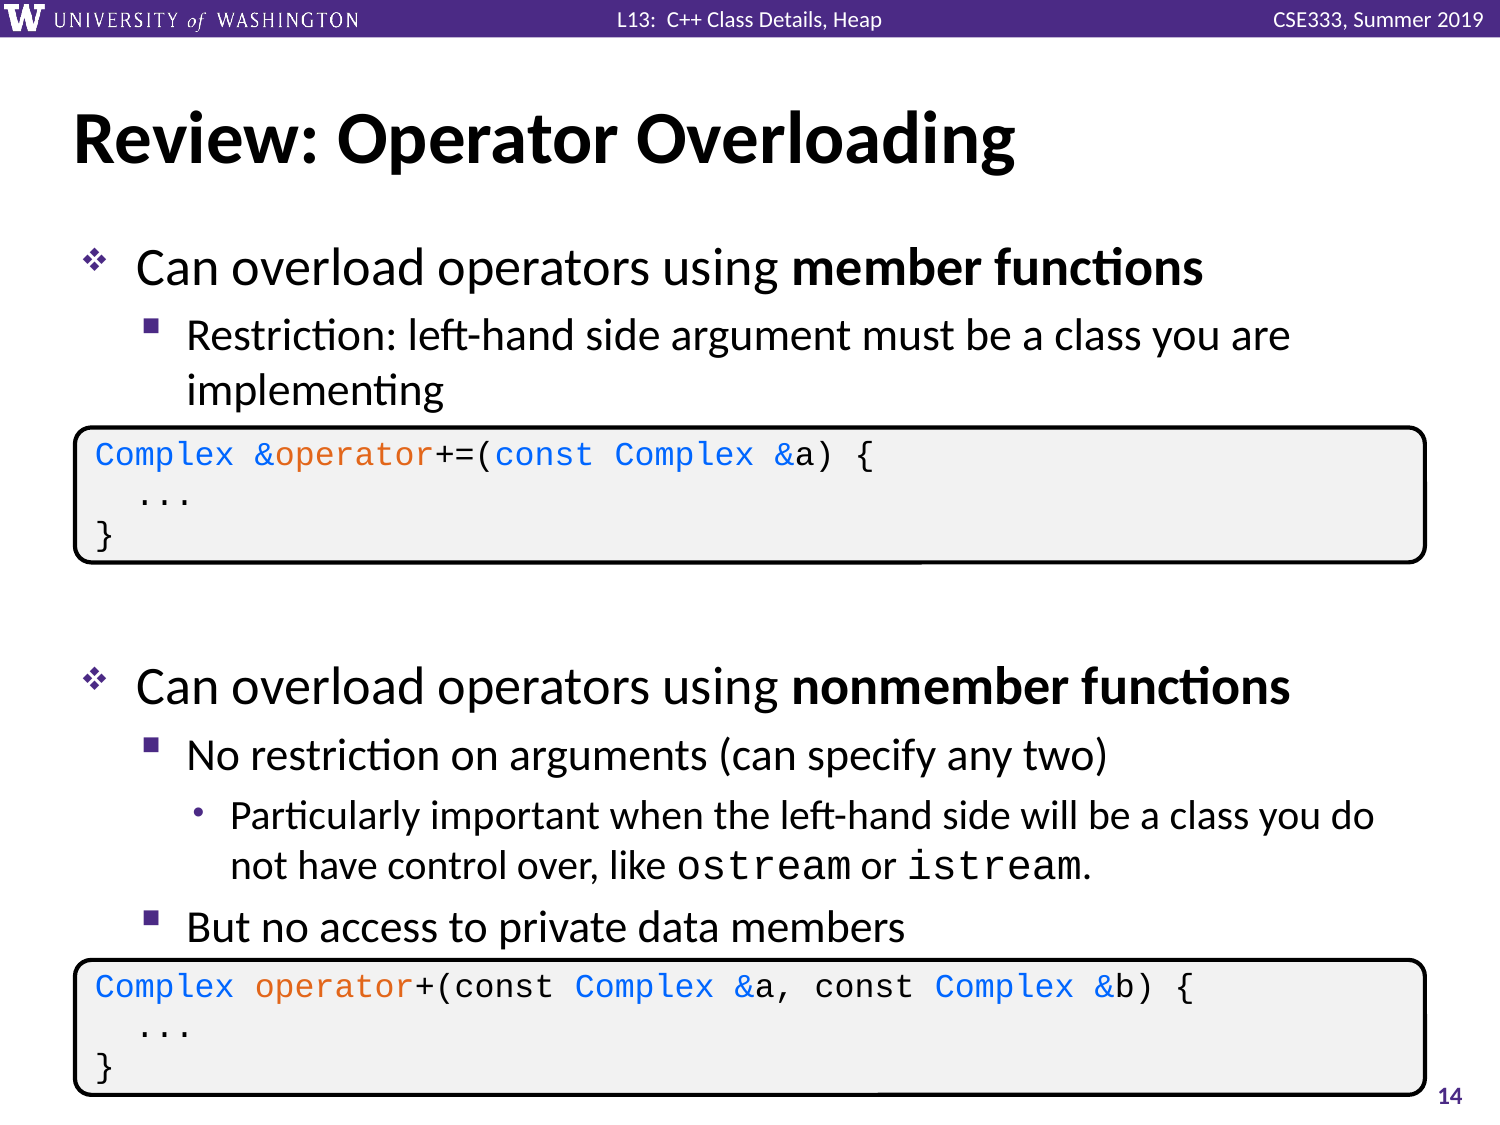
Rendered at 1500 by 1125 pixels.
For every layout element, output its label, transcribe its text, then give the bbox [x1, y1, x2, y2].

title Review: Operator Overloading [58, 71, 1438, 197]
list Can overload operators using member functions Restriction: left-hand side argument must be a class you are implementing Can overload operators using nonmember functions No restriction on arguments (can specify any two) Particularly important when the left-hand side will be a class you do not have control over, like ostream or istream. But no access to private data members [64, 223, 1438, 1040]
picture [4, 4, 358, 32]
text_box Complex operator+(const Complex &a, const Complex &b) { ... } [74, 959, 1425, 1095]
slide_number 14 [1400, 1065, 1500, 1125]
text_box Complex &operator+=(const Complex &a) { ... } [74, 427, 1425, 563]
